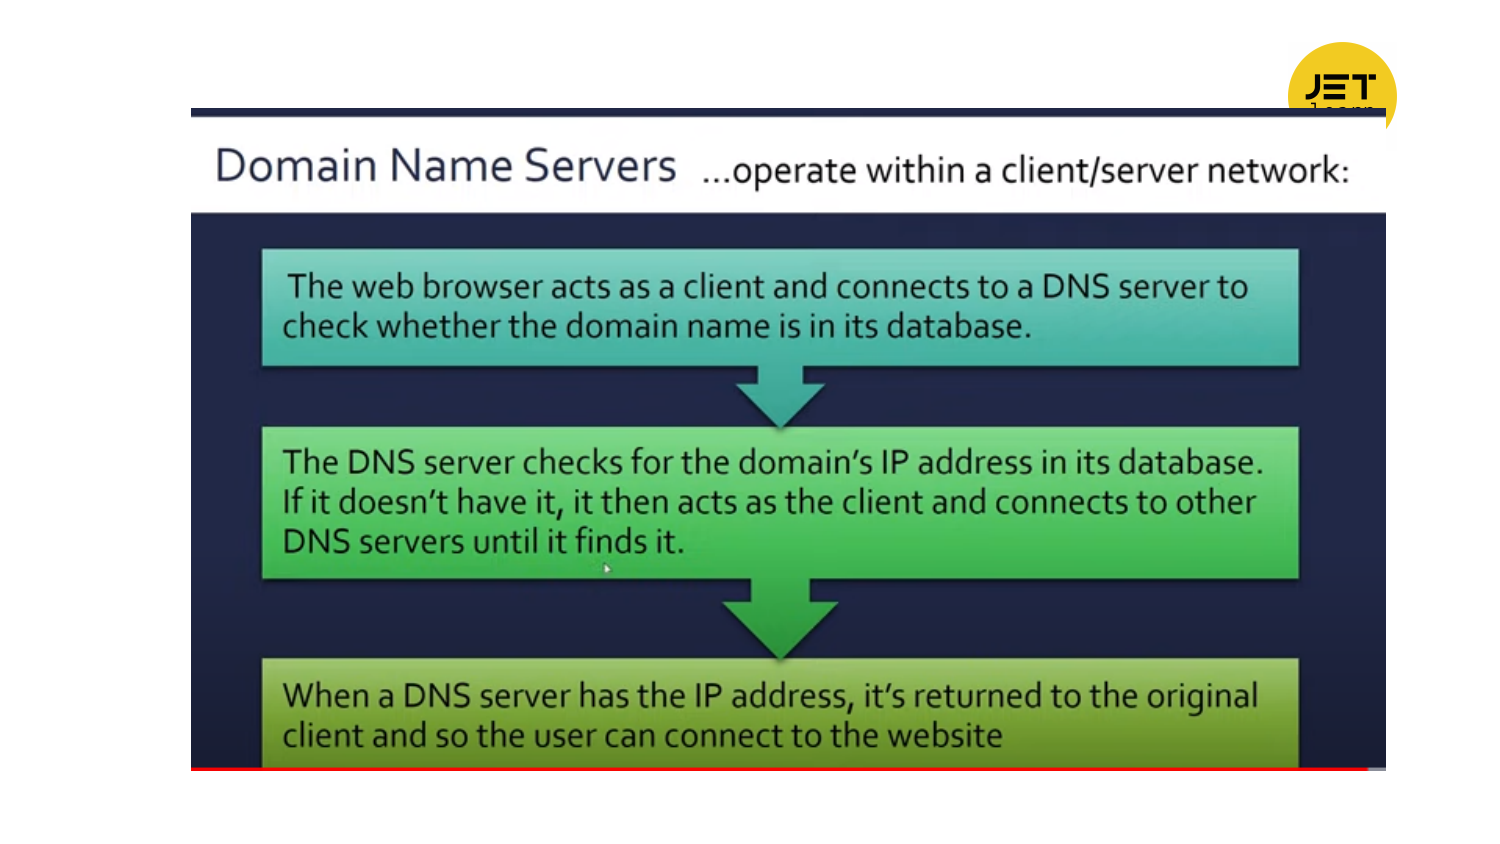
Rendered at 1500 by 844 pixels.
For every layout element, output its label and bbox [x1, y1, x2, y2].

picture [191, 42, 1397, 771]
